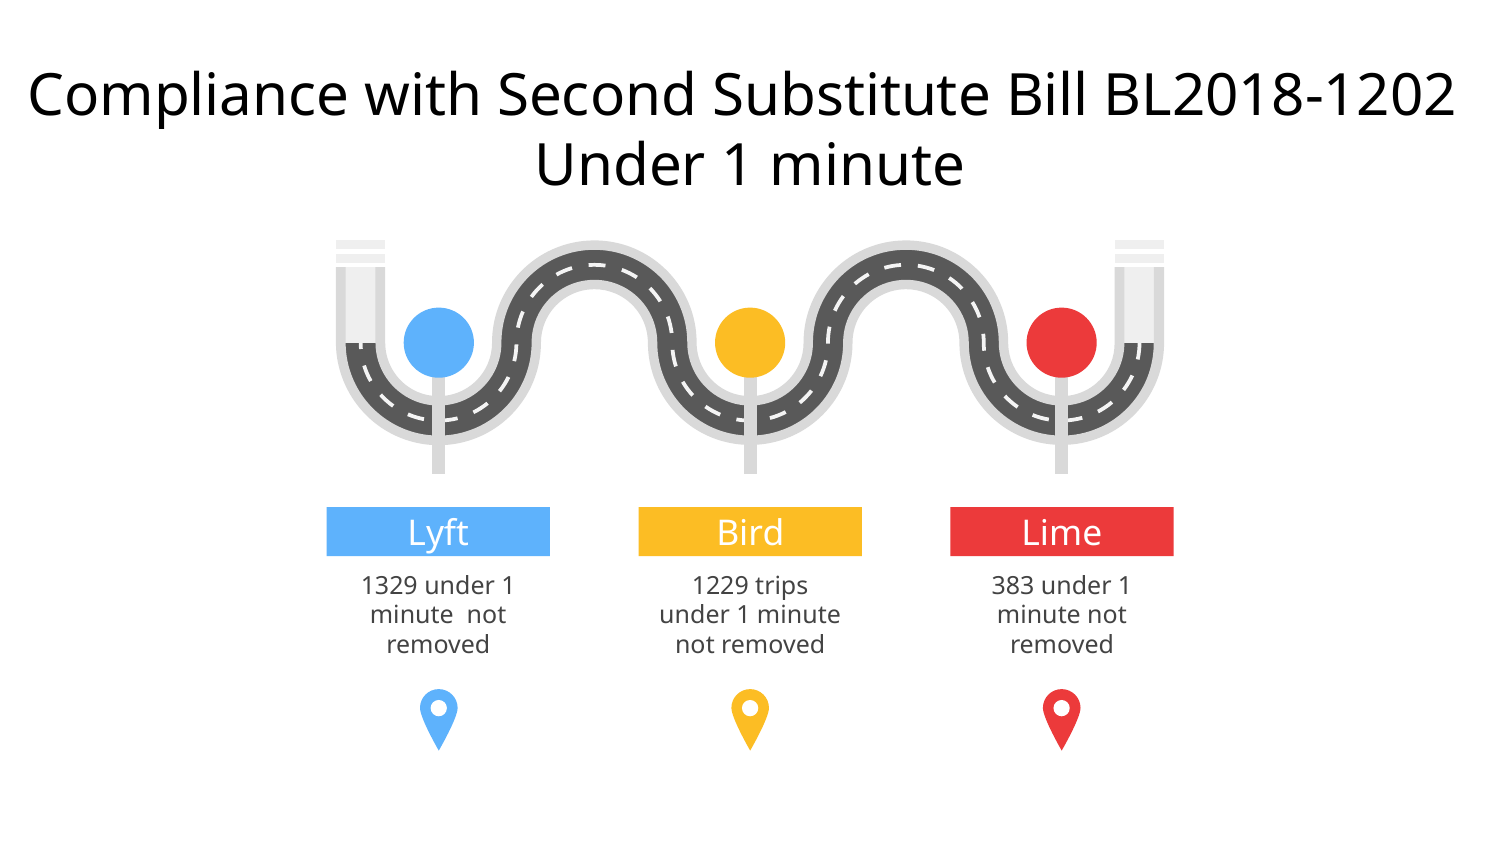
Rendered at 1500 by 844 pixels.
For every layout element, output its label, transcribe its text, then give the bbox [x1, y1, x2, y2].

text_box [335, 239, 1165, 446]
title Compliance with Second Substitute Bill BL2018-1202 Under 1 minute [0, 88, 1500, 167]
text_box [326, 307, 551, 751]
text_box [638, 307, 863, 751]
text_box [950, 307, 1174, 751]
